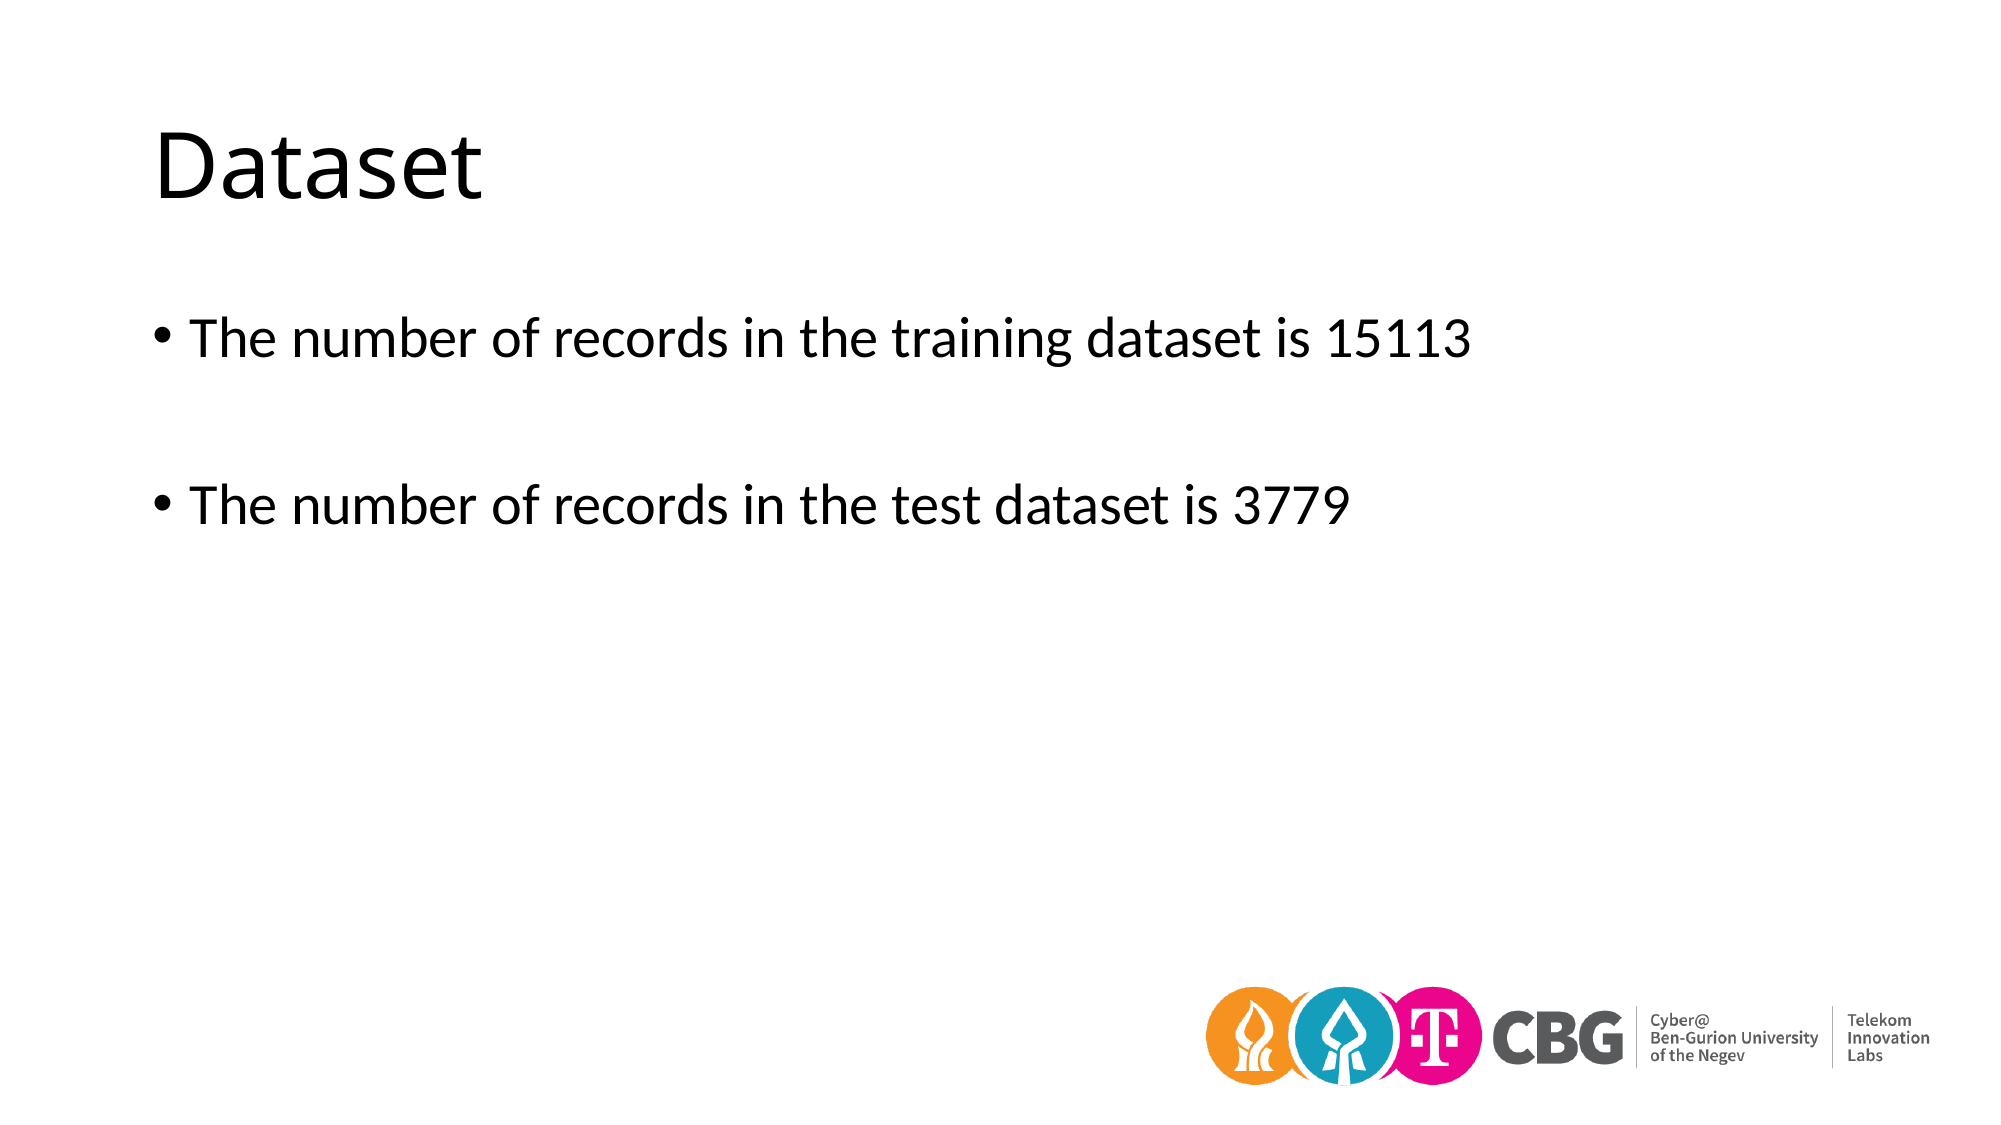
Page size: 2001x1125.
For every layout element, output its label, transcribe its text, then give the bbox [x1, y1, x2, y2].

picture [1135, 912, 2000, 1125]
title Dataset [137, 59, 1863, 278]
list The number of records in the training dataset is 15113 The number of records in the test dataset is 3779 [137, 299, 1863, 1014]
